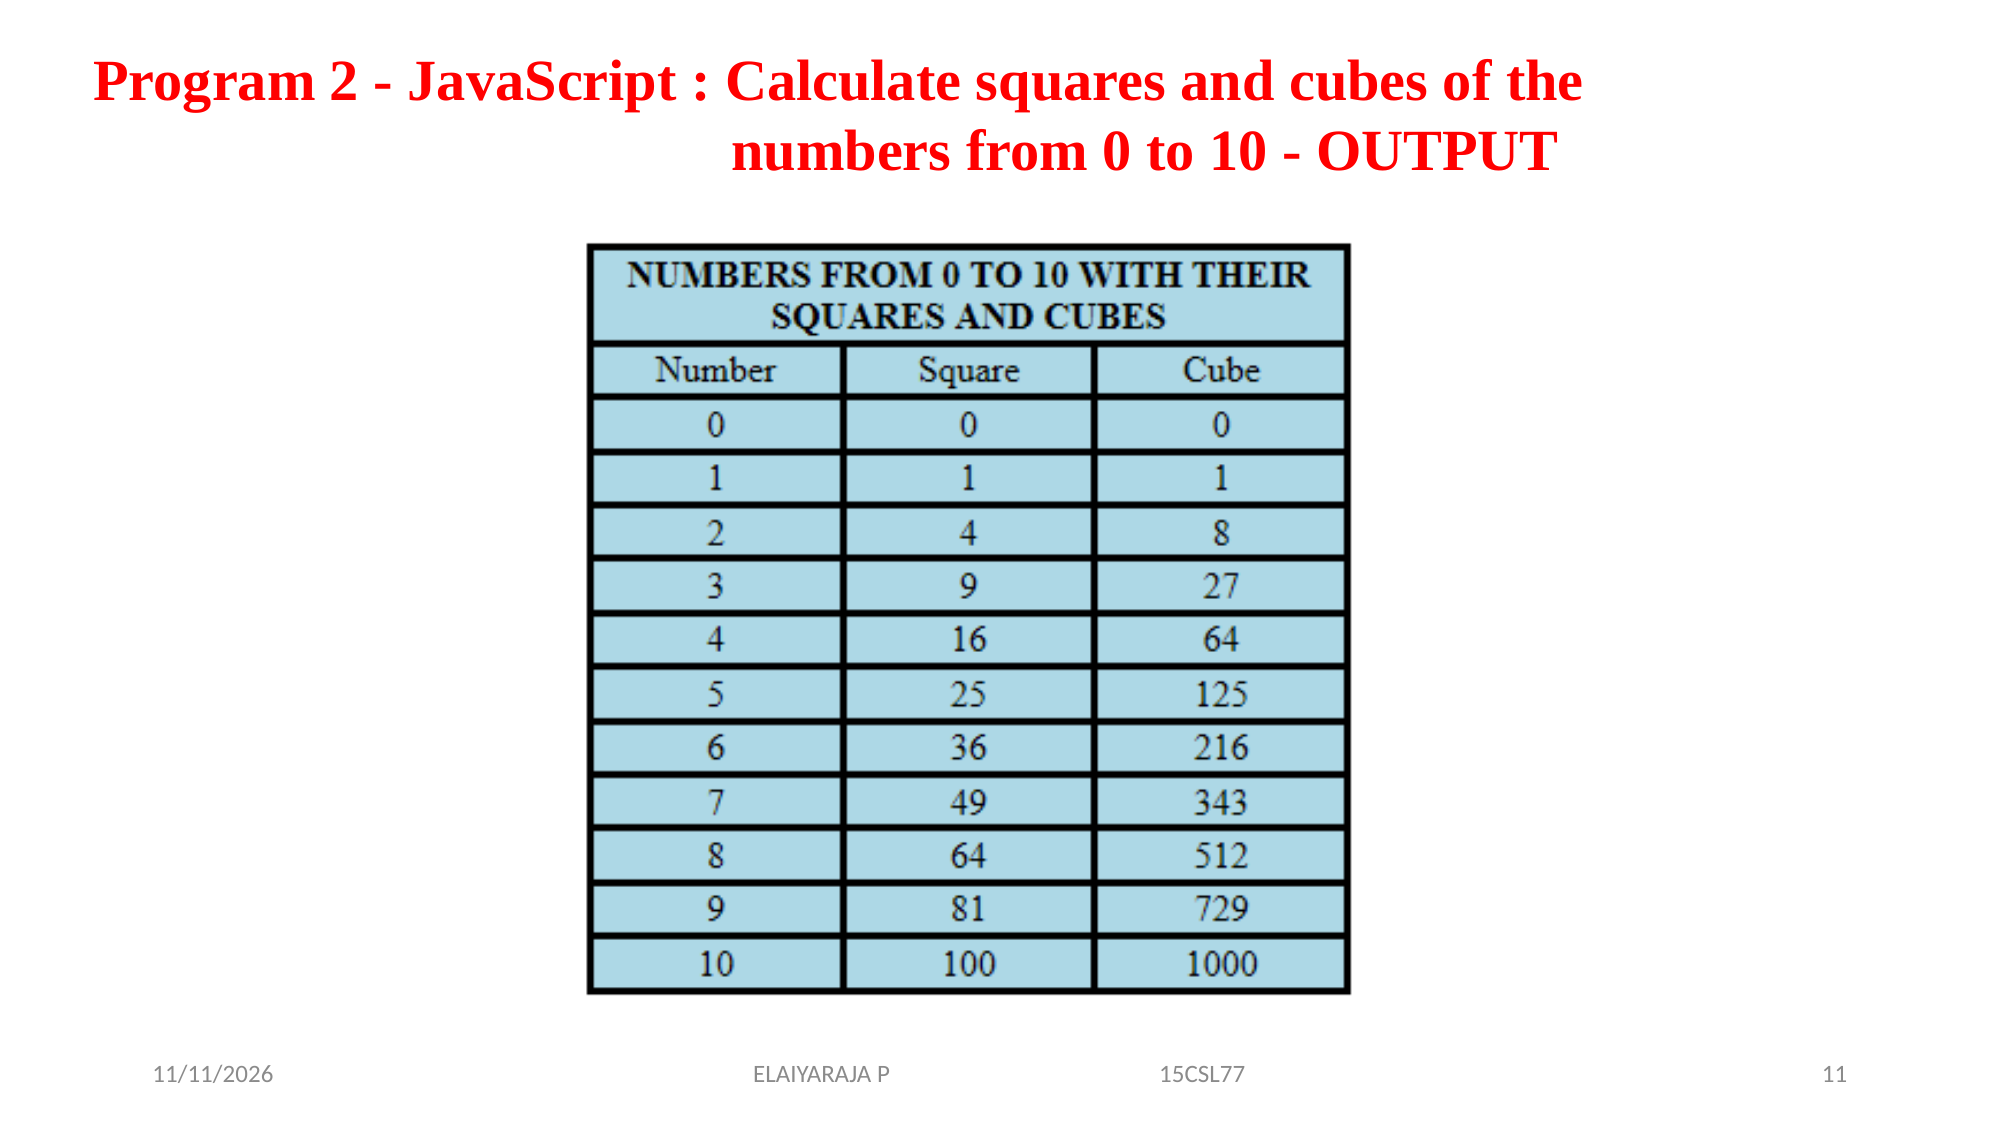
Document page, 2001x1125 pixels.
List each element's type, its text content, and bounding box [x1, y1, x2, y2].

picture [575, 228, 1386, 1016]
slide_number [137, 1042, 588, 1103]
text_box Program 2 - JavaScript : Calculate squares and cubes of the numbers from 0 to 10 - OUTPUT [78, 34, 1778, 190]
slide_number 11 [1412, 1042, 1863, 1103]
footer ELAIYARAJA P 15CSL77 [662, 1042, 1338, 1103]
